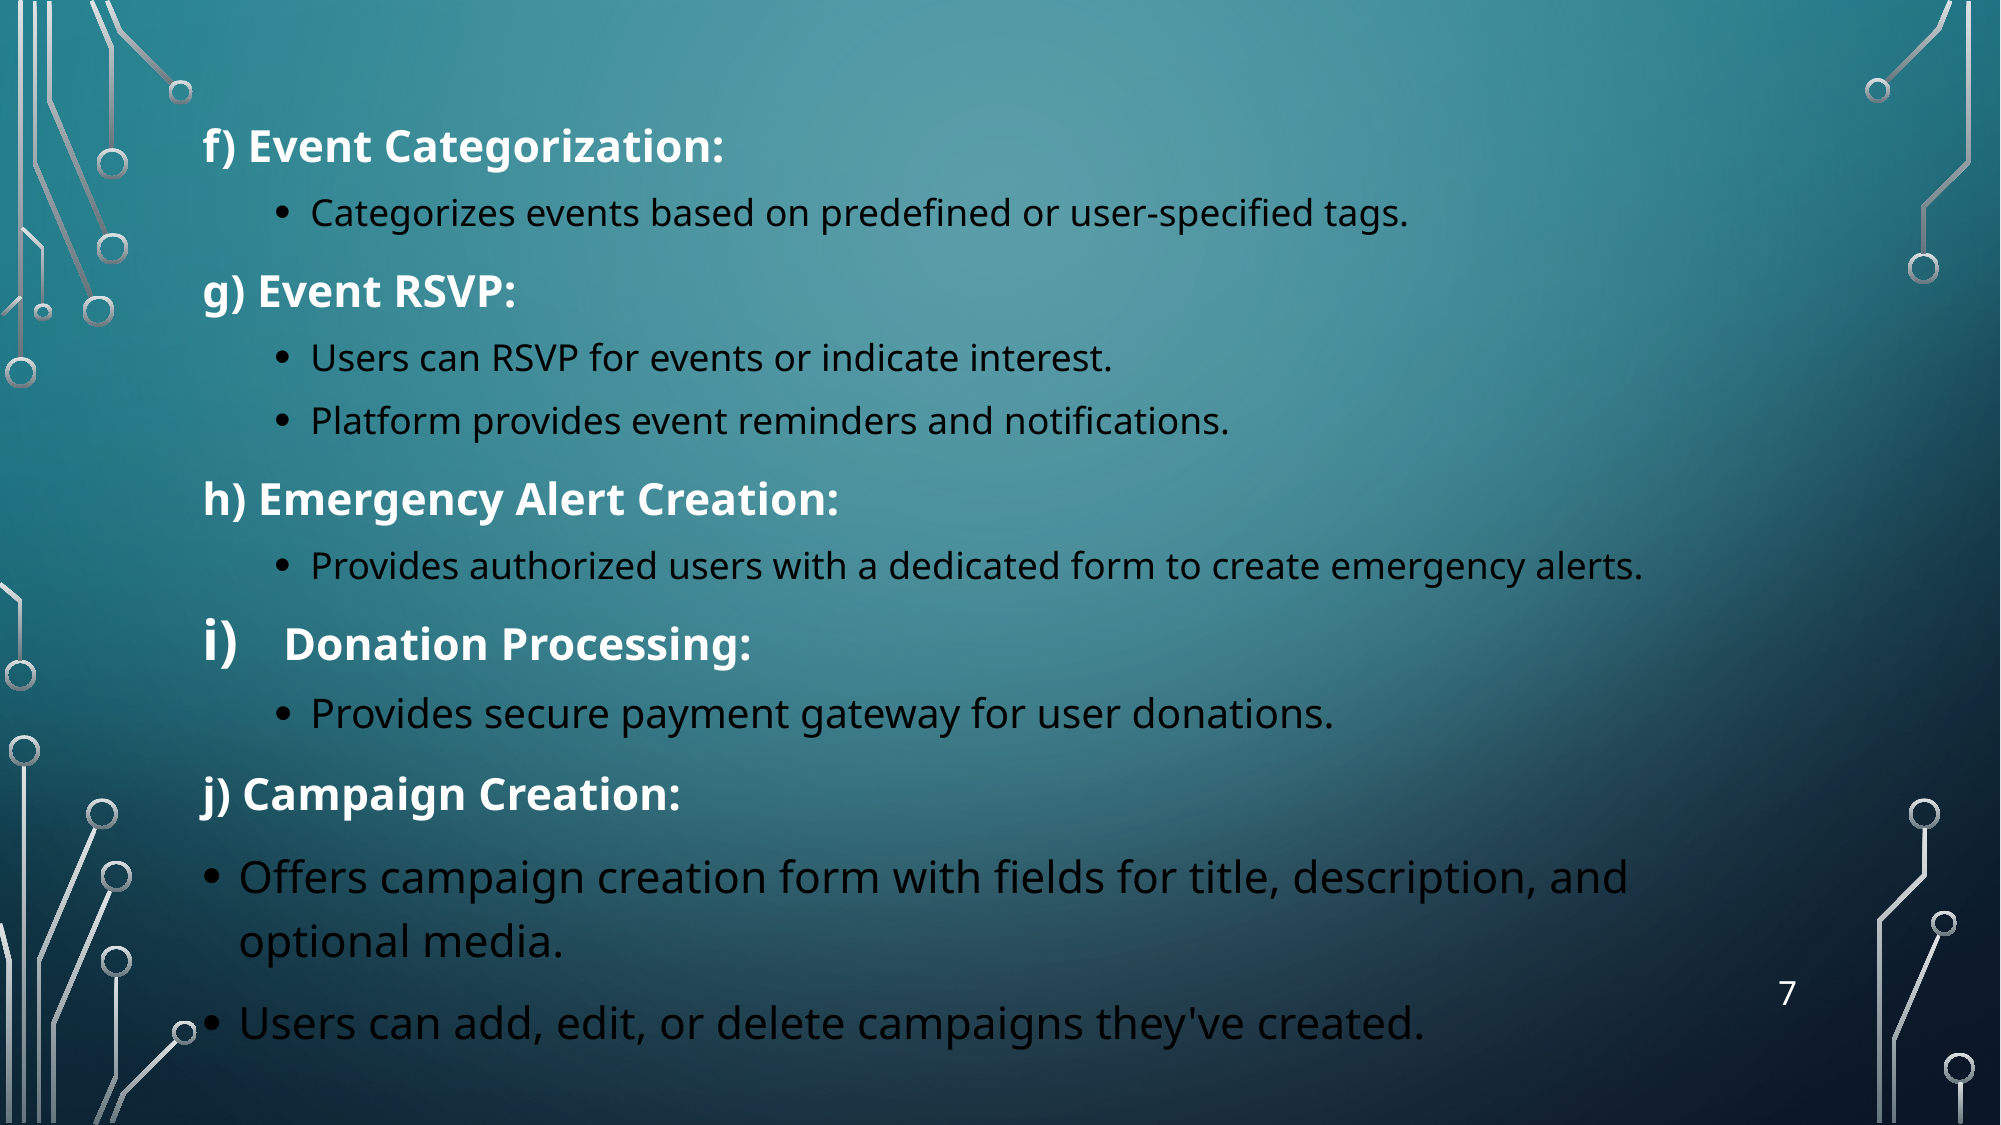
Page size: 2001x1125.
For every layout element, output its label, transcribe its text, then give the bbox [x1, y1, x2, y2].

slide_number 7 [1685, 965, 1813, 1025]
list f) Event Categorization: Categorizes events based on predefined or user-specified tags. g) Event RSVP: Users can RSVP for events or indicate interest. Platform provides event reminders and notifications. h) Emergency Alert Creation: Provides authorized users with a dedicated form to create emergency alerts. Donation Processing: Provides secure payment gateway for user donations. j) Campaign Creation: Offers campaign creation form with fields for title, description, and optional media. Users can add, edit, or delete campaigns they've created. [187, 99, 1813, 1066]
